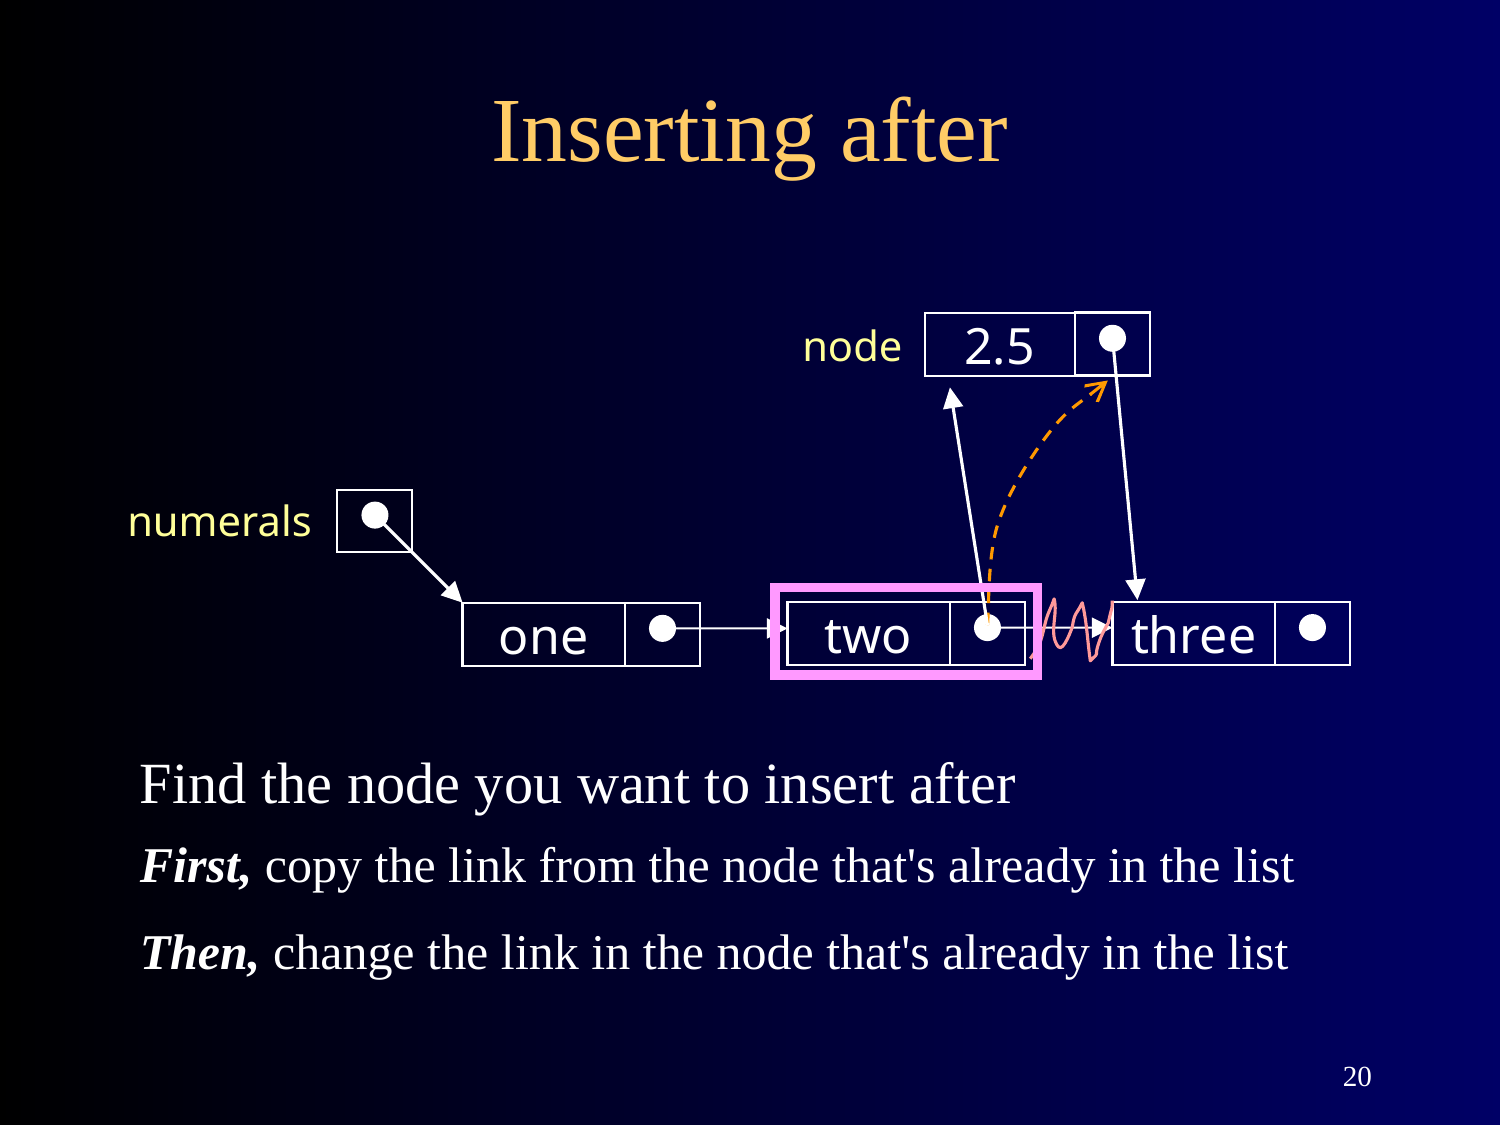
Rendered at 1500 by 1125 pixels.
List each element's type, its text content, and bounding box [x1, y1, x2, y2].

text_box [112, 487, 1350, 666]
text_box Find the node you want to insert after [124, 737, 1338, 823]
text_box [942, 387, 966, 487]
text_box [1013, 380, 1108, 487]
slide_number 20 [1074, 1025, 1388, 1100]
title Inserting after [112, 62, 1388, 188]
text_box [787, 312, 1150, 378]
text_box [774, 666, 1038, 675]
text_box Then, change the link in the node that's already in the list [125, 912, 1425, 988]
text_box First, copy the link from the node that's already in the list [124, 824, 1338, 900]
